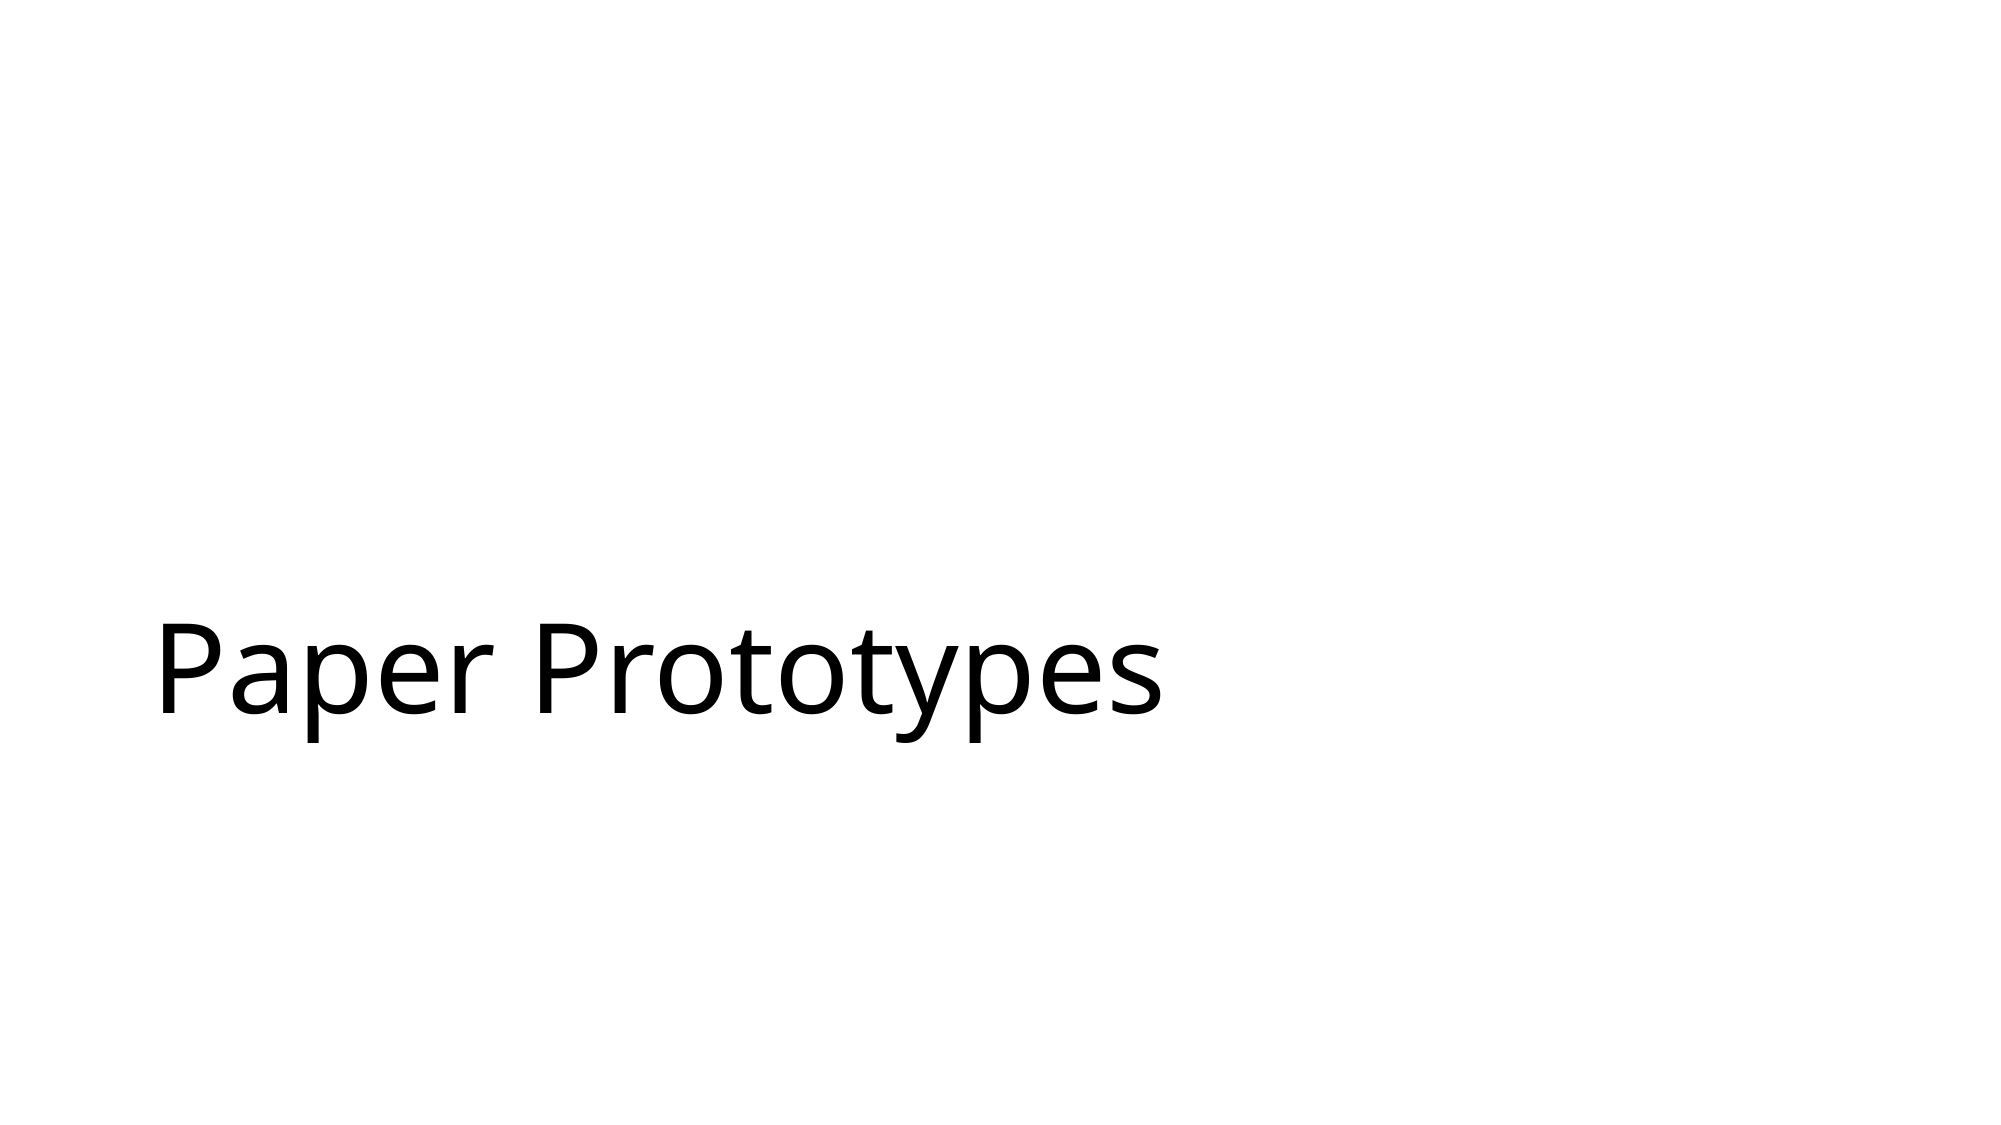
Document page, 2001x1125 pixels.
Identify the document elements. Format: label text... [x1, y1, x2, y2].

title Paper Prototypes [136, 280, 1862, 749]
